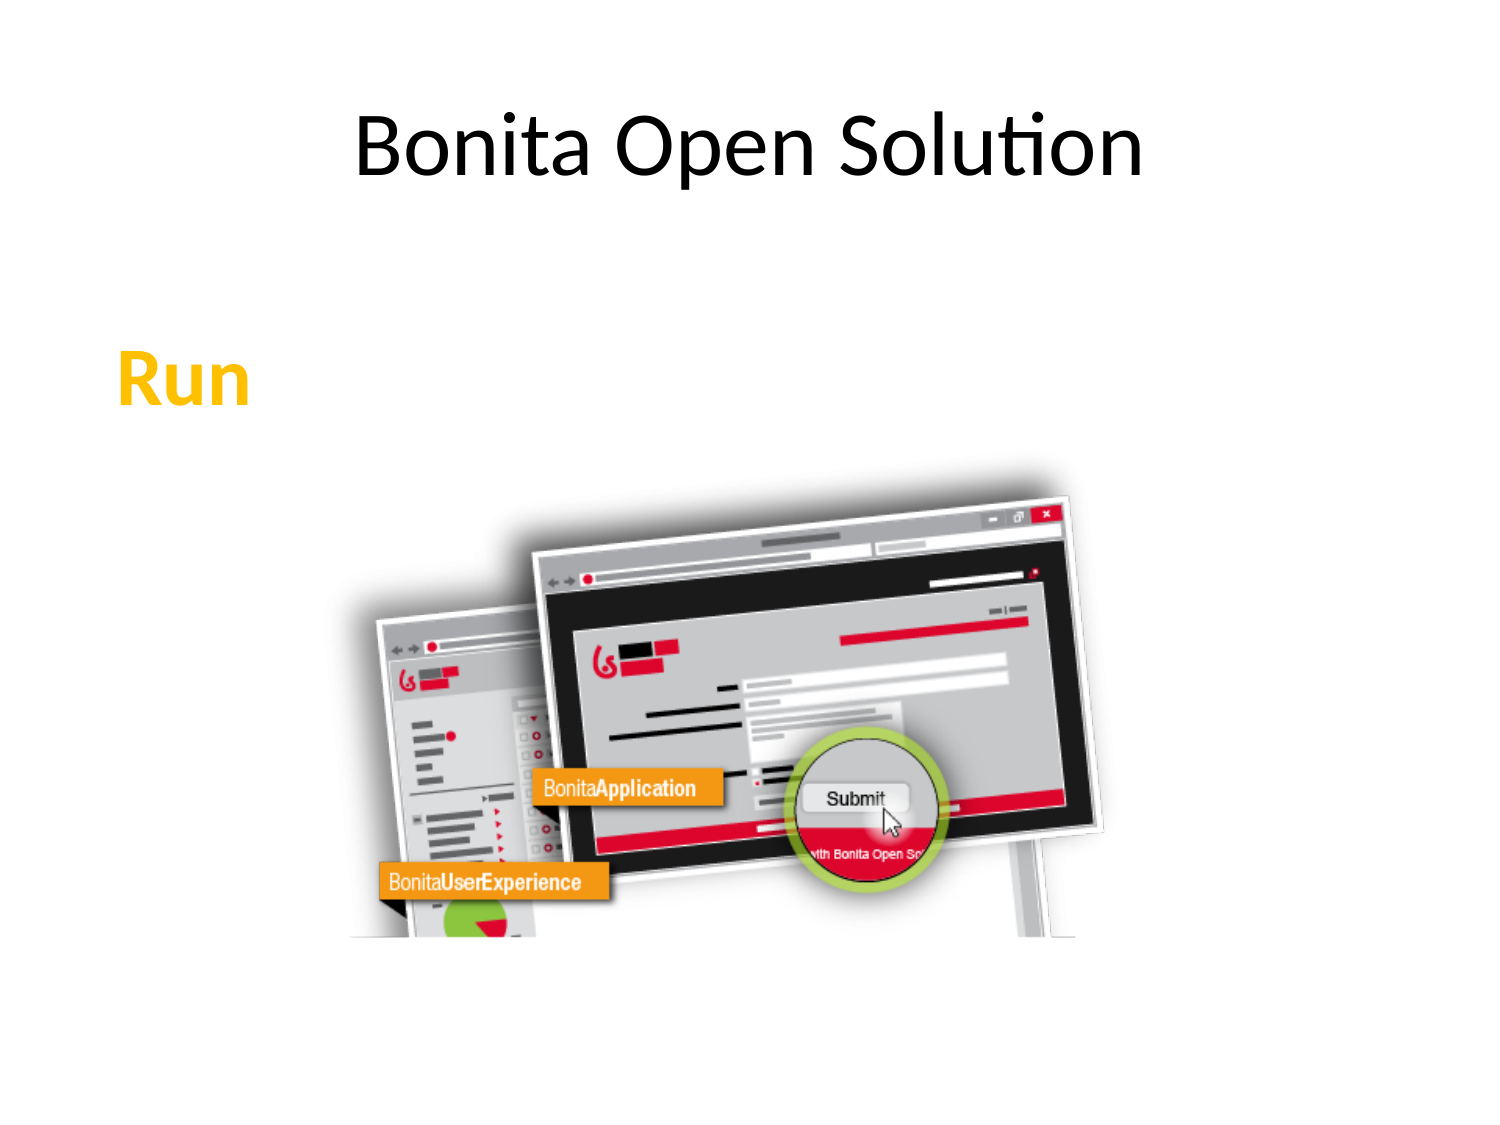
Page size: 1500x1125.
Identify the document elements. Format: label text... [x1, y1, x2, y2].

picture [123, 432, 1172, 979]
text_box Run [101, 314, 268, 430]
title Bonita Open Solution [75, 45, 1425, 233]
